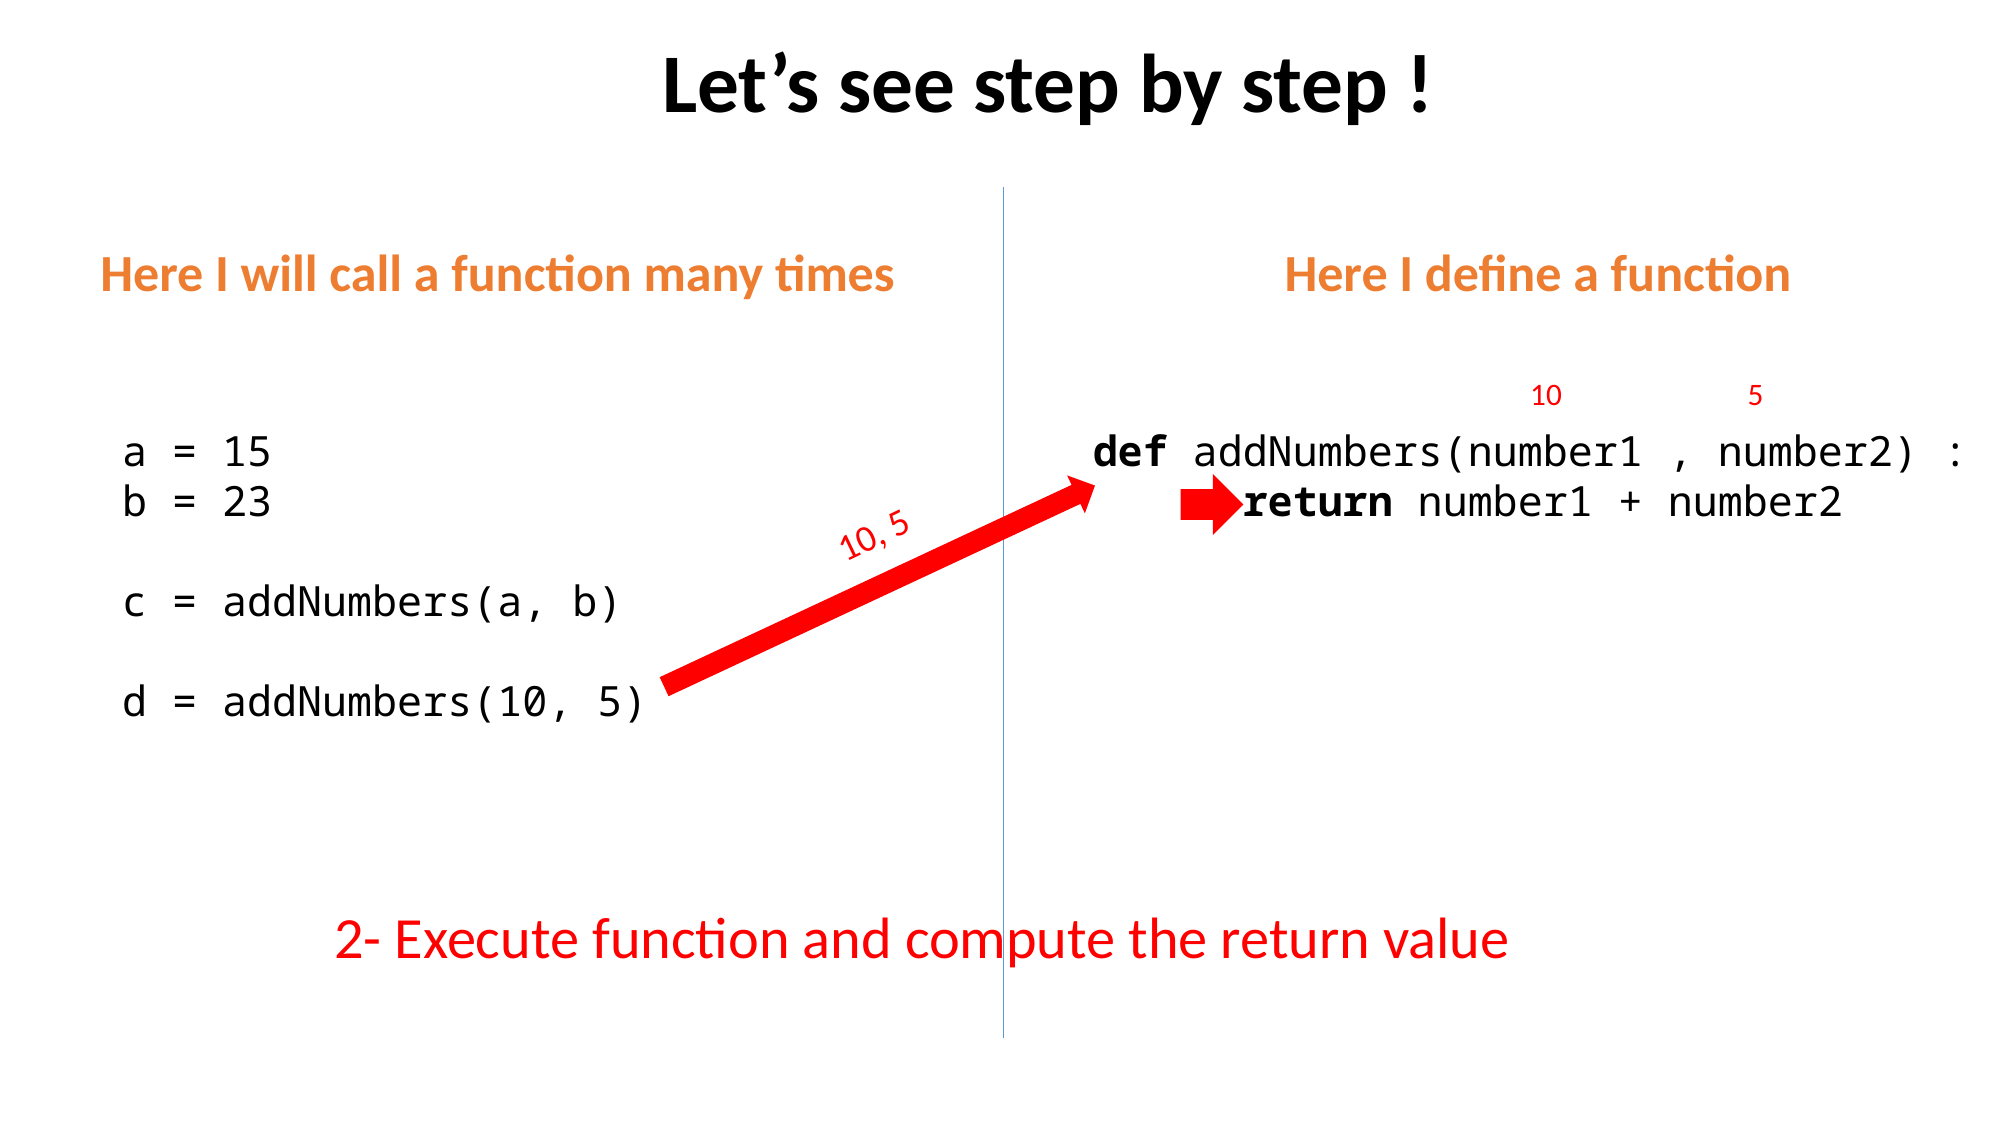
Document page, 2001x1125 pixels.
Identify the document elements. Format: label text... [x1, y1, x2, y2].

text_box Let’s see step by step ! [647, 22, 1450, 137]
text_box Here I define a function [1269, 232, 1807, 310]
text_box [1004, 473, 1097, 541]
text_box 5 [1733, 366, 1779, 419]
text_box def addNumbers(number1 , number2) : return number1 + number2 [1078, 417, 1983, 533]
text_box [1179, 471, 1245, 538]
text_box Here I will call a function many times [85, 232, 911, 310]
text_box [658, 515, 1003, 698]
text_box a = 15 b = 23 c = addNumbers(a, b) d = addNumbers(10, 5) [107, 417, 662, 833]
text_box 2- Execute function and compute the return value [1004, 892, 1951, 978]
text_box 10, 5 [812, 483, 933, 583]
text_box 10 [1515, 366, 1577, 419]
text_box 2- Execute function and compute the return value [319, 892, 1003, 978]
